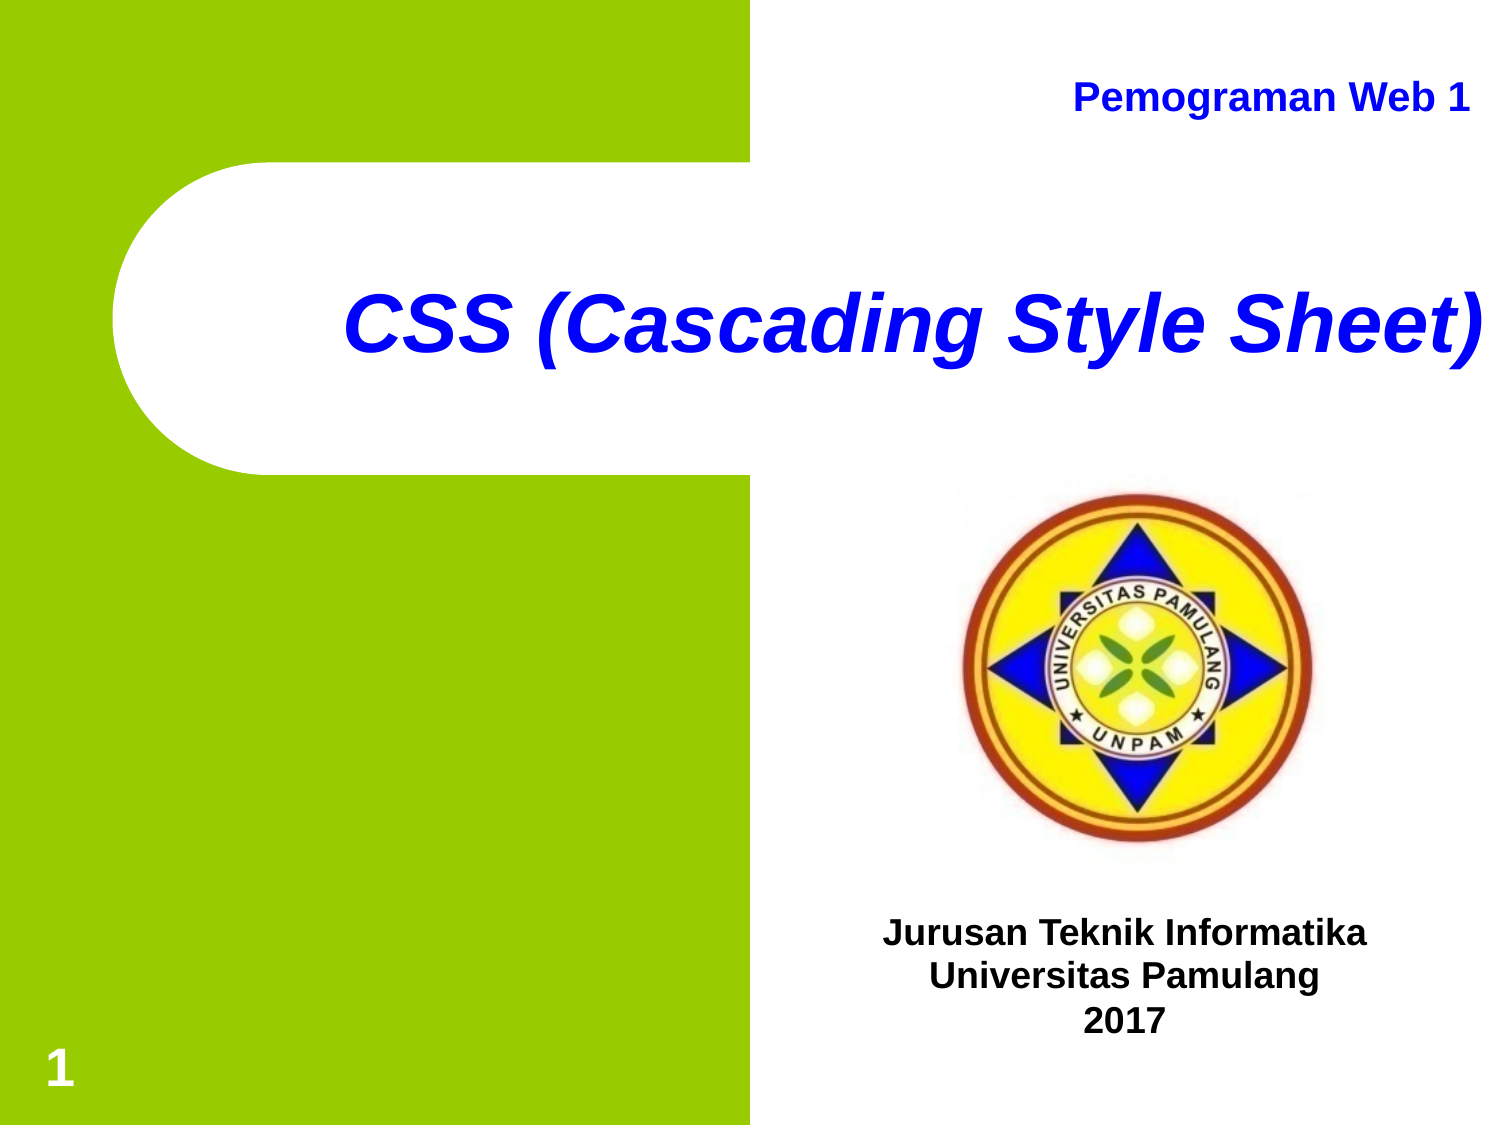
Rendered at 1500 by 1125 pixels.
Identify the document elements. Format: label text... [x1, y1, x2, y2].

text_box Jurusan Teknik Informatika Universitas Pamulang 2017 [712, 912, 1500, 1047]
title CSS (Cascading Style Sheet) [37, 162, 1500, 476]
slide_number 1 [12, 1024, 110, 1106]
text_box Pemograman Web 1 [1057, 62, 1486, 128]
picture [937, 474, 1338, 863]
